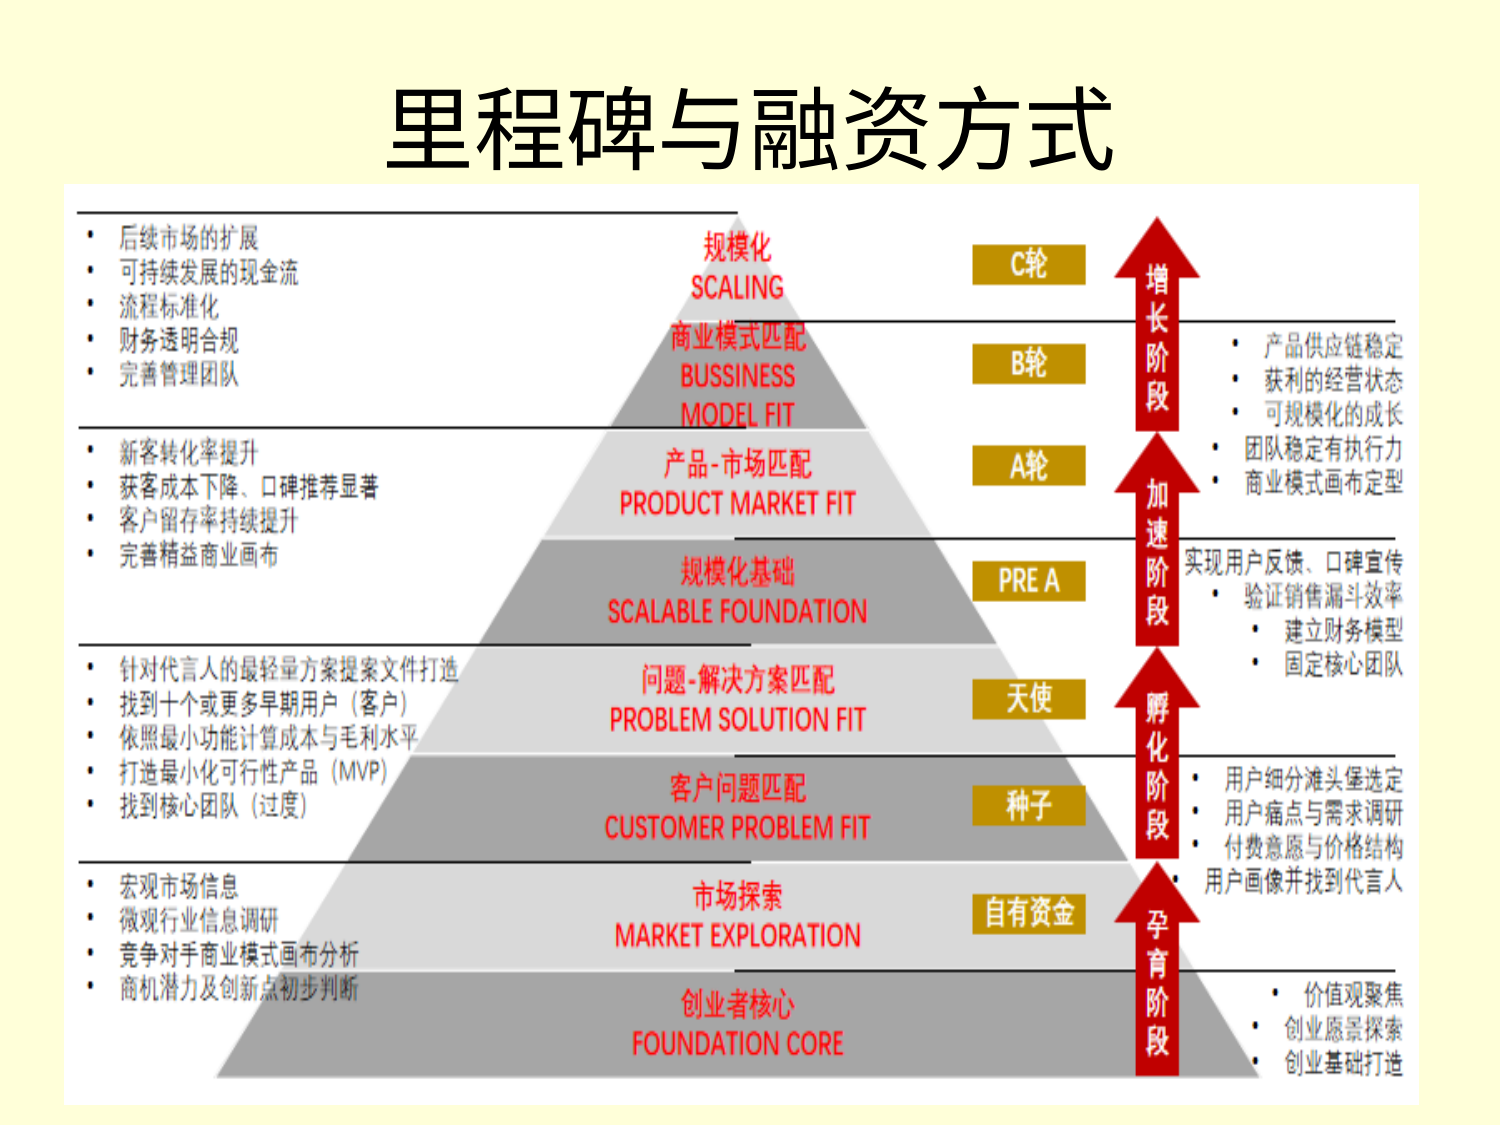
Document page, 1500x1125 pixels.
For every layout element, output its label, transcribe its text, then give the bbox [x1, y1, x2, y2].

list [64, 184, 1419, 1106]
title 里程碑与融资方式 [112, 52, 1388, 182]
